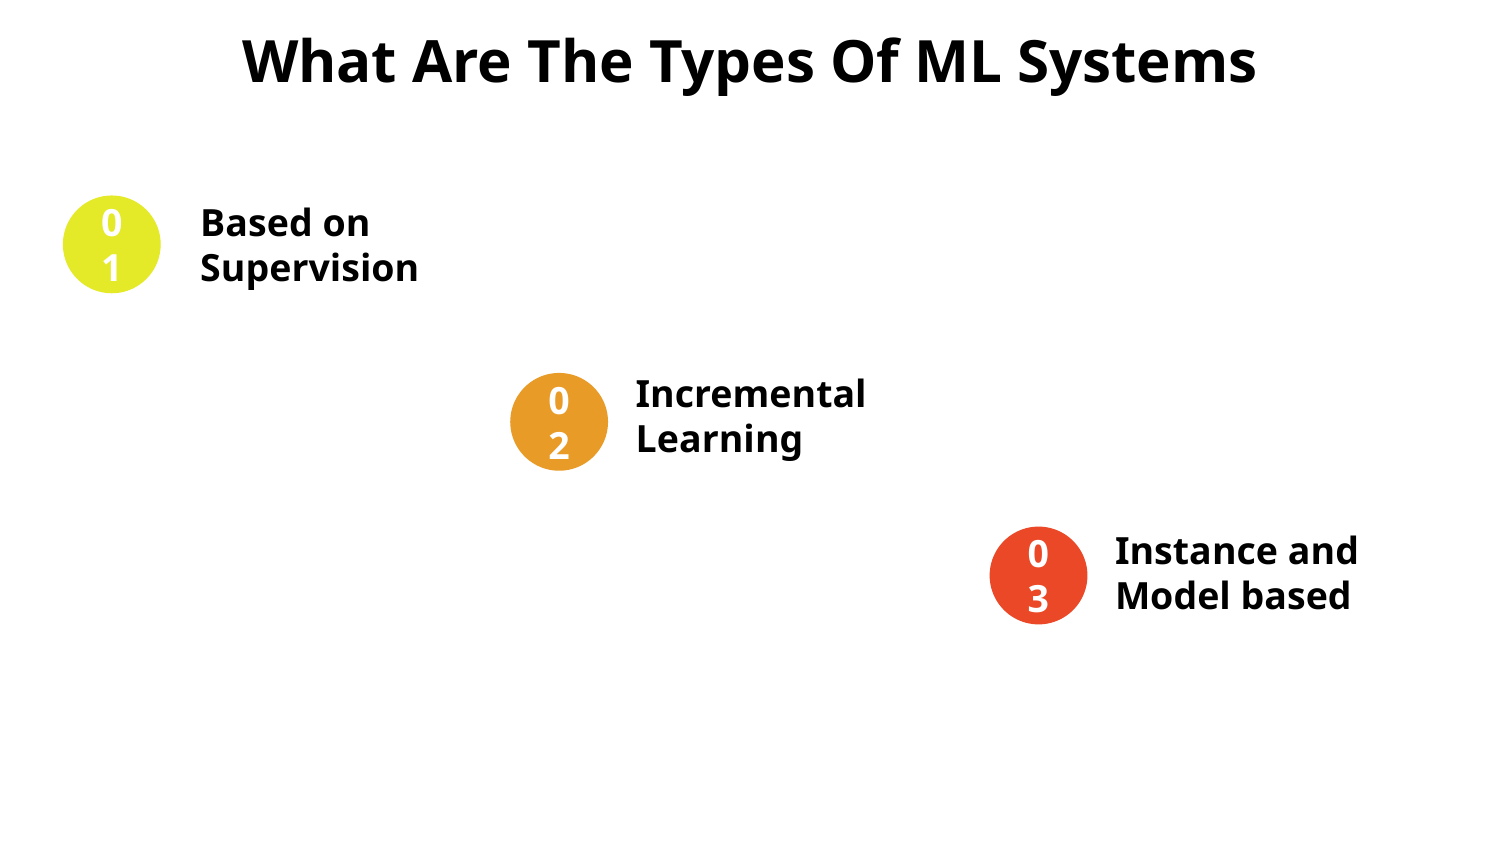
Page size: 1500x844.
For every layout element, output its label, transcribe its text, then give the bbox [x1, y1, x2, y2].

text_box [62, 195, 511, 294]
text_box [989, 526, 1426, 625]
title What Are The Types Of ML Systems [75, 28, 1425, 90]
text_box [510, 372, 946, 471]
